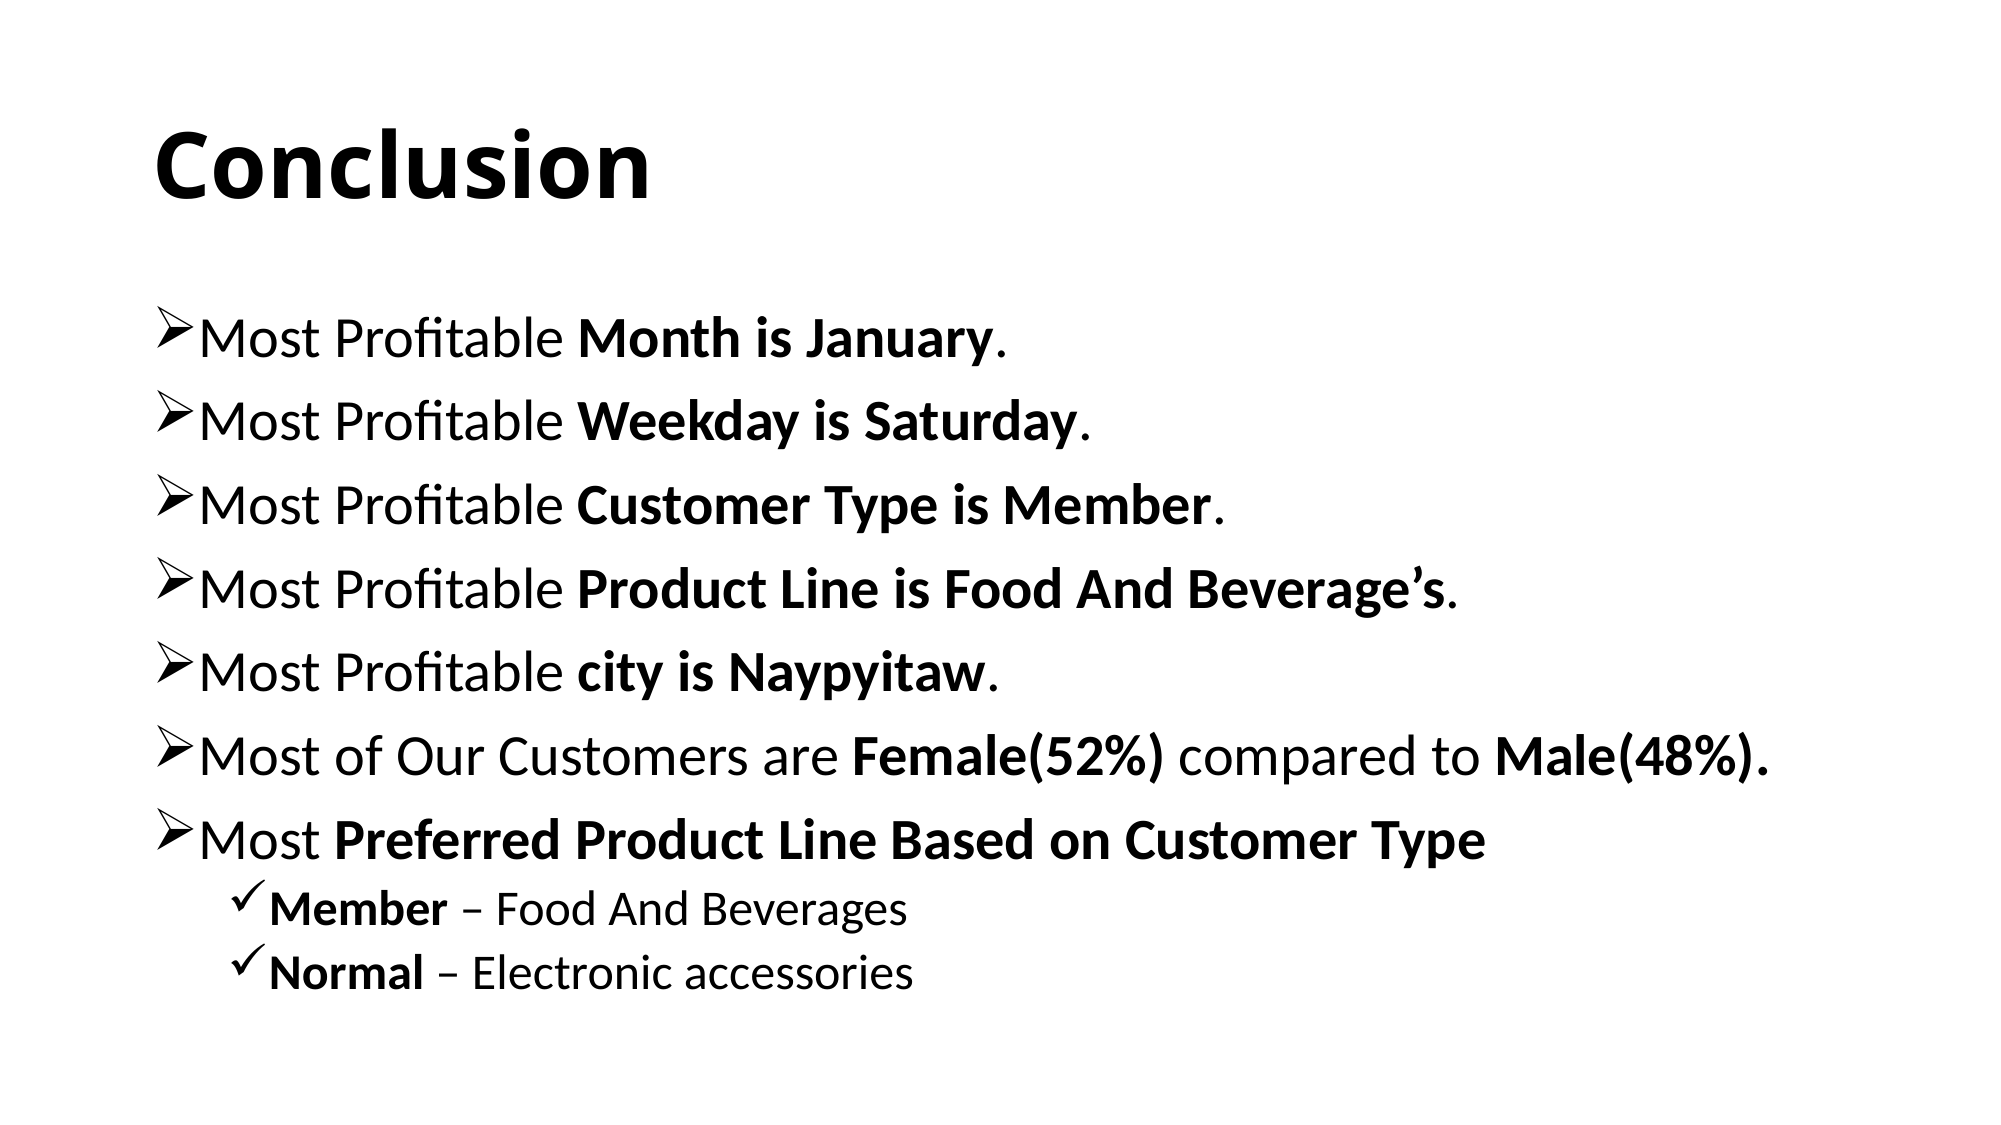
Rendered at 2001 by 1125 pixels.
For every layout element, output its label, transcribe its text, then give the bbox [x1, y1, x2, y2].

title Conclusion [137, 59, 1863, 278]
list Most Profitable Month is January. Most Profitable Weekday is Saturday. Most Profitable Customer Type is Member. Most Profitable Product Line is Food And Beverage’s. Most Profitable city is Naypyitaw. Most of Our Customers are Female(52%) compared to Male(48%). Most Preferred Product Line Based on Customer Type Member – Food And Beverages Normal – Electronic accessories [137, 299, 1863, 1014]
